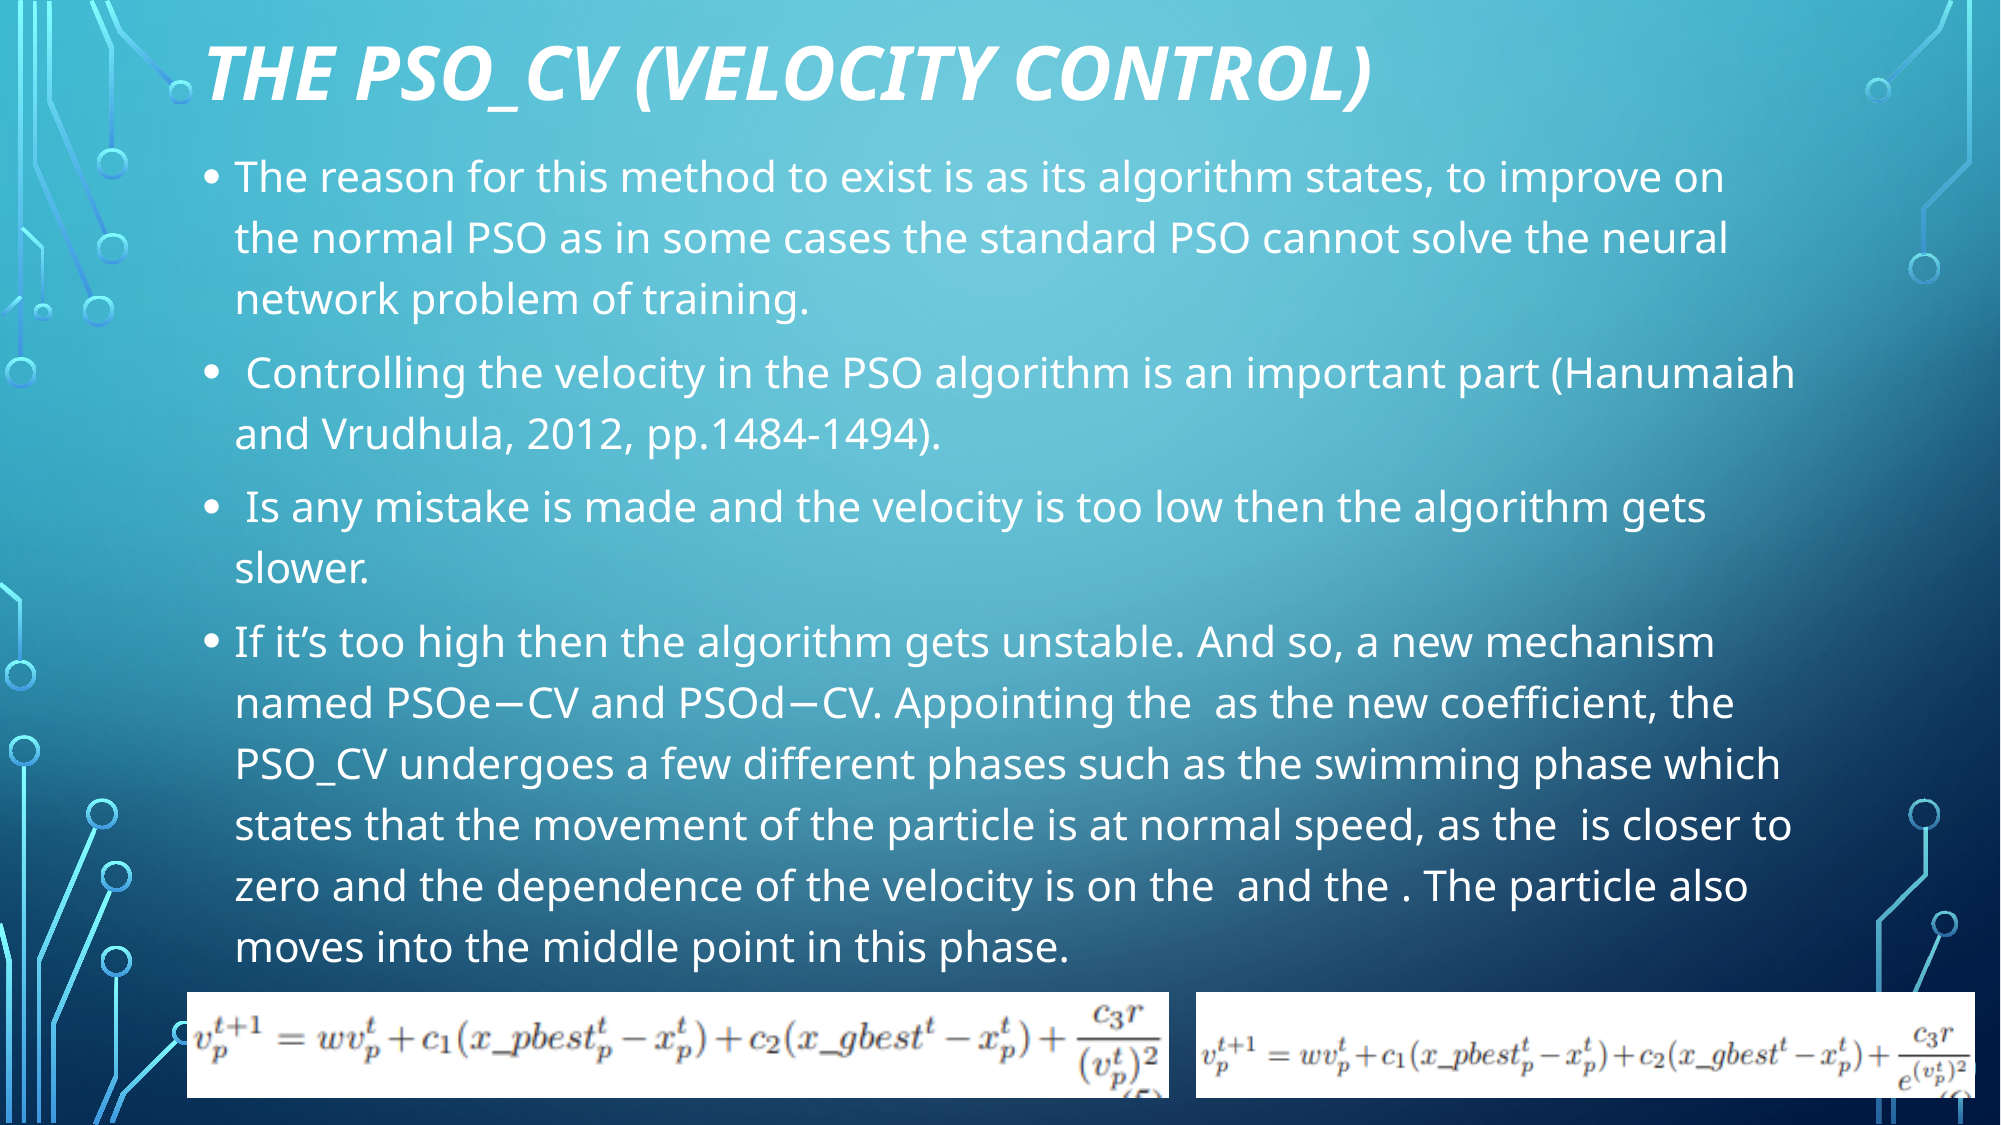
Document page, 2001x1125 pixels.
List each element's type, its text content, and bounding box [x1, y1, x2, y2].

picture [1196, 991, 1975, 1099]
title The PSO_CV (velocity control) [187, 0, 1813, 243]
picture [186, 991, 1169, 1099]
